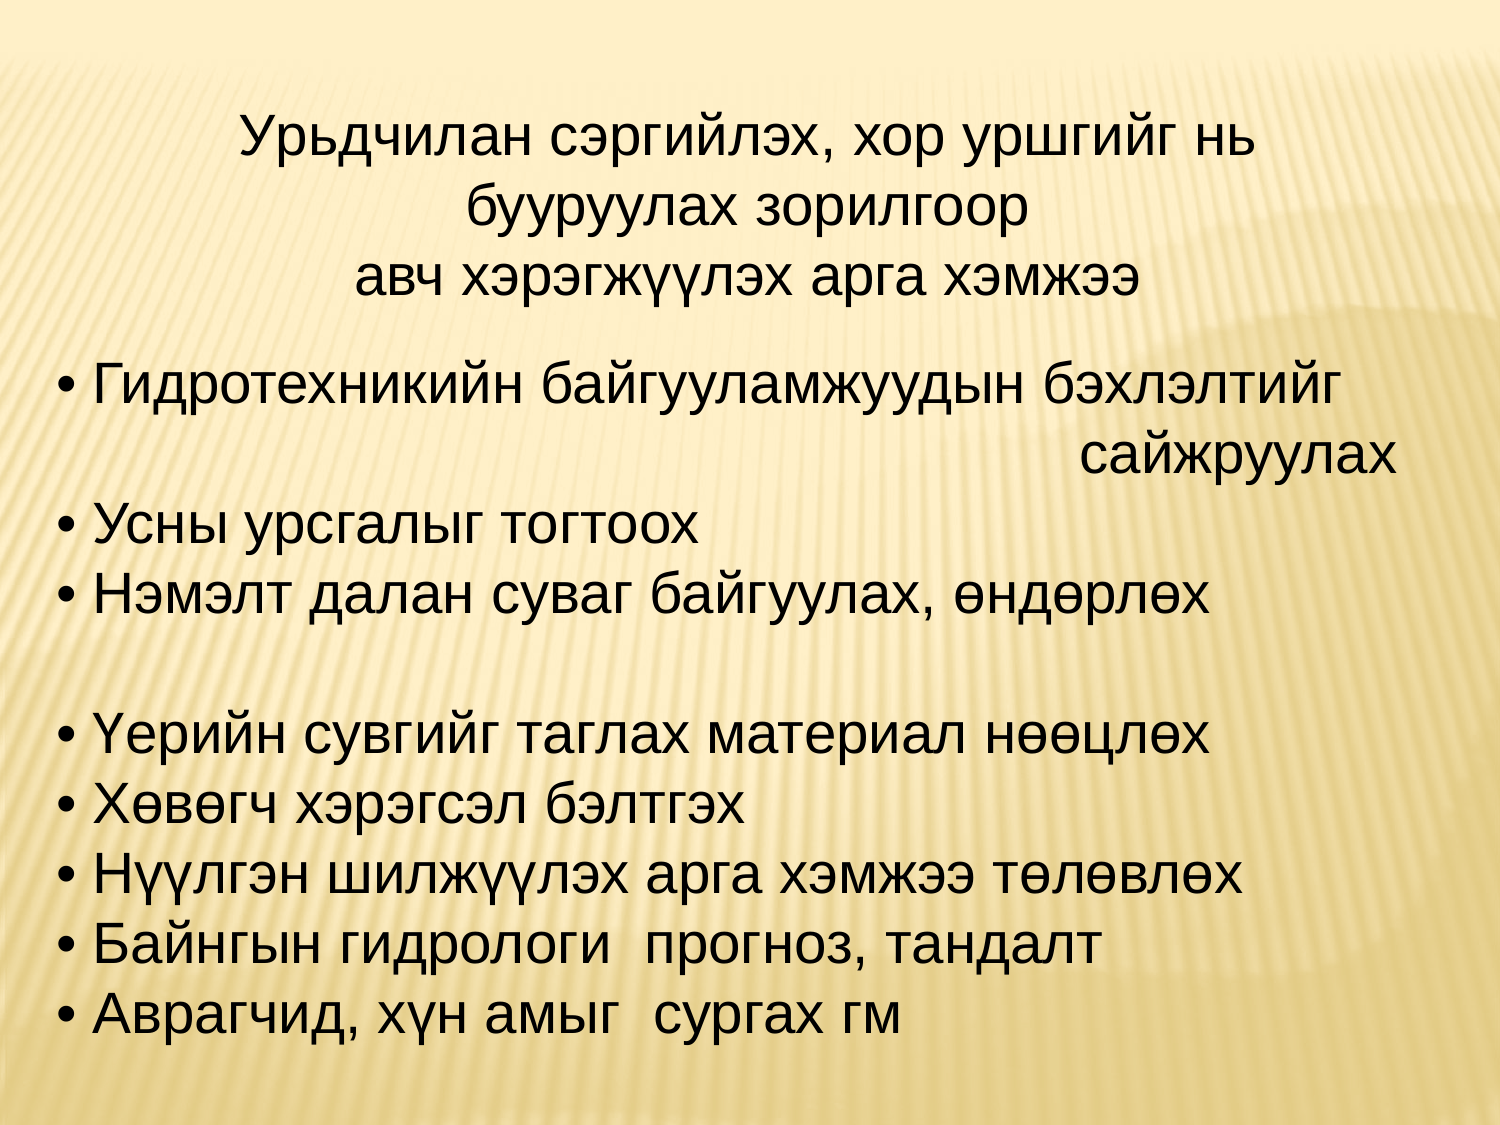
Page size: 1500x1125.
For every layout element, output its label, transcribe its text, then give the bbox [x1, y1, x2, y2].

text_box • Гидротехникийн байгууламжуудын бэхлэлтийг сайжруулах • Усны урсгалыг тогтоох • Нэмэлт далан суваг байгуулах, өндөрлөх • Үерийн сувгийг таглах материал нөөцлөх • Хөвөгч хэрэгсэл бэлтгэх • Нүүлгэн шилжүүлэх арга хэмжээ төлөвлөх • Байнгын гидрологи прогноз, тандалт • Аврагчид, хүн амыг сургах гм [41, 338, 1459, 1053]
text_box Урьдчилан сэргийлэх, хор уршгийг нь бууруулах зорилгоор авч хэрэгжүүлэх арга хэмжээ [112, 90, 1400, 315]
